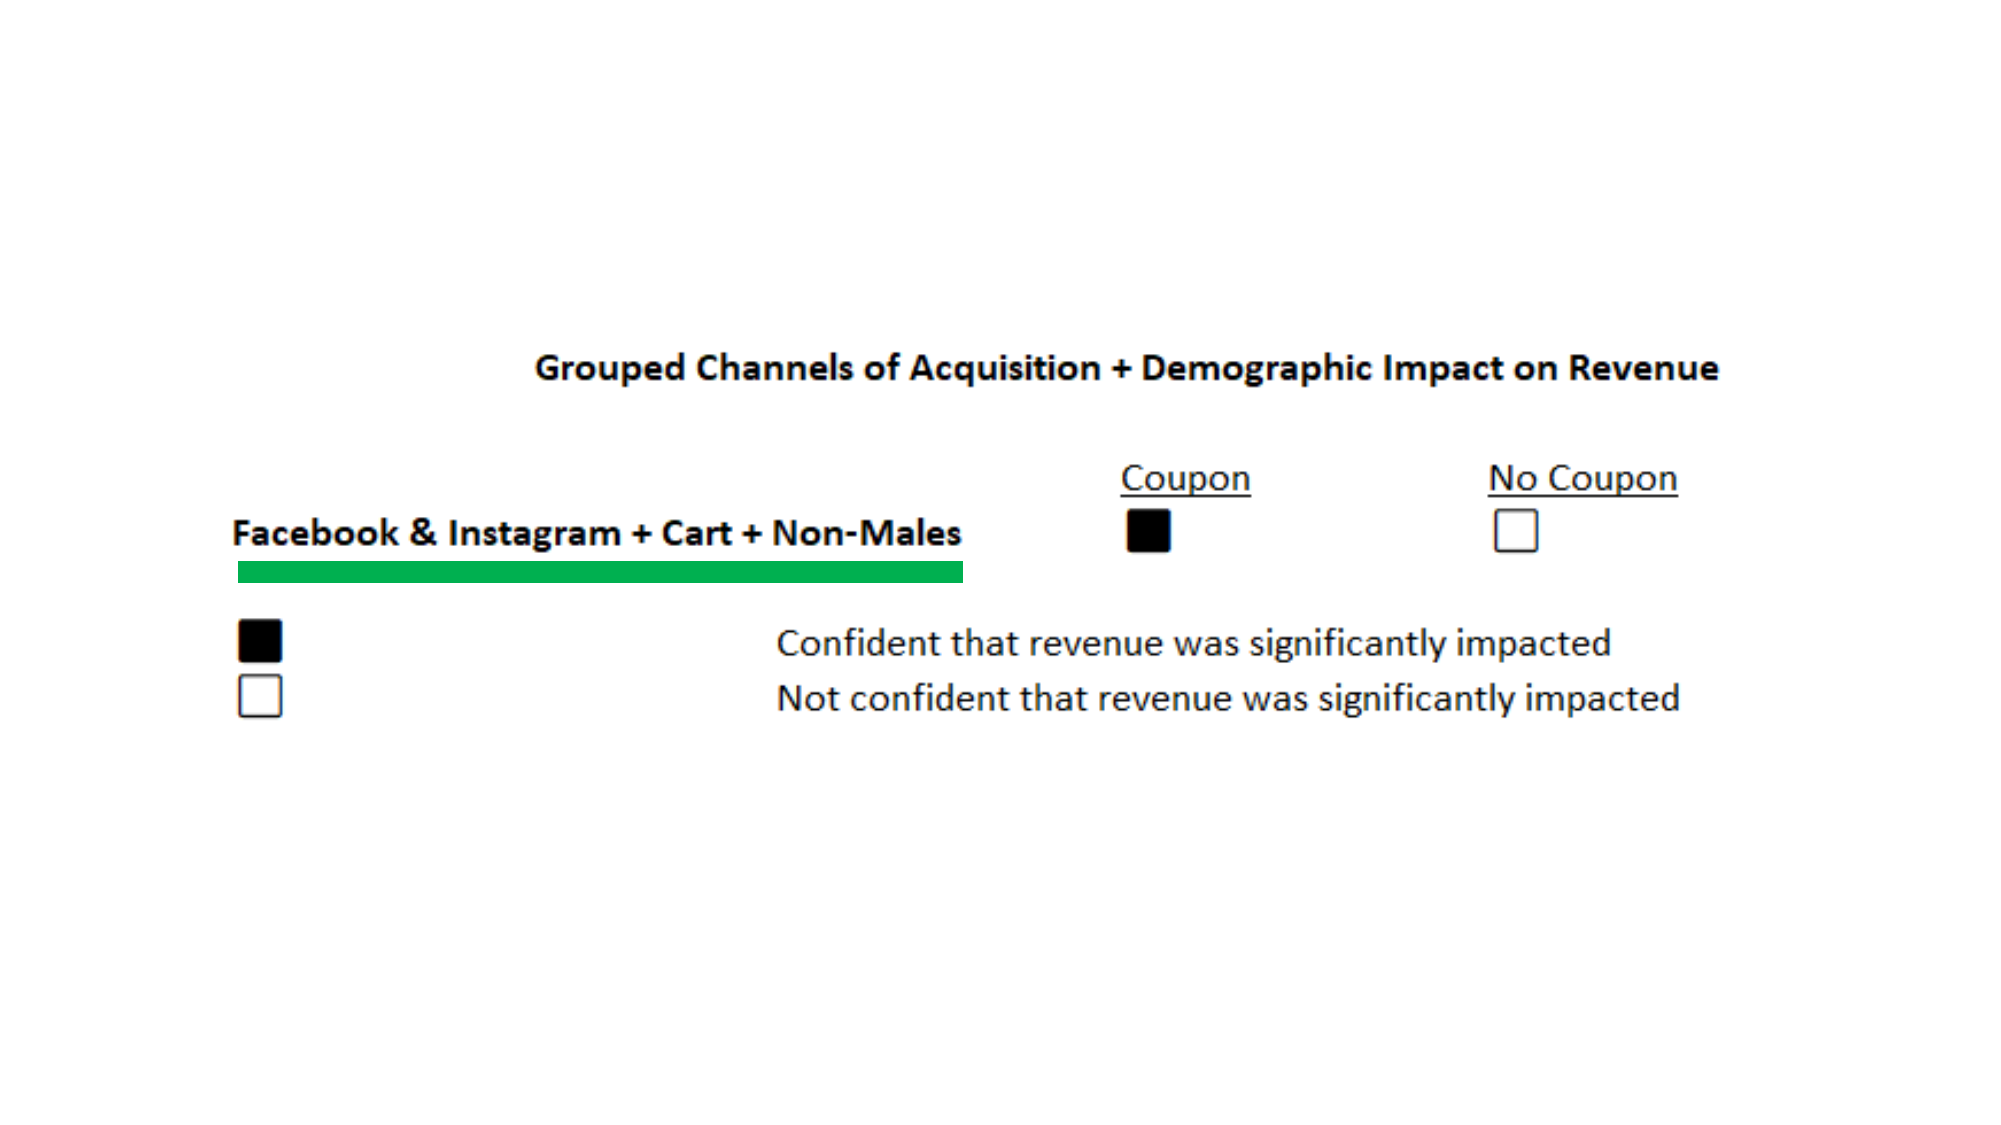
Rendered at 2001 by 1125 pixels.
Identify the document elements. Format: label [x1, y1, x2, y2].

picture [198, 298, 1803, 787]
